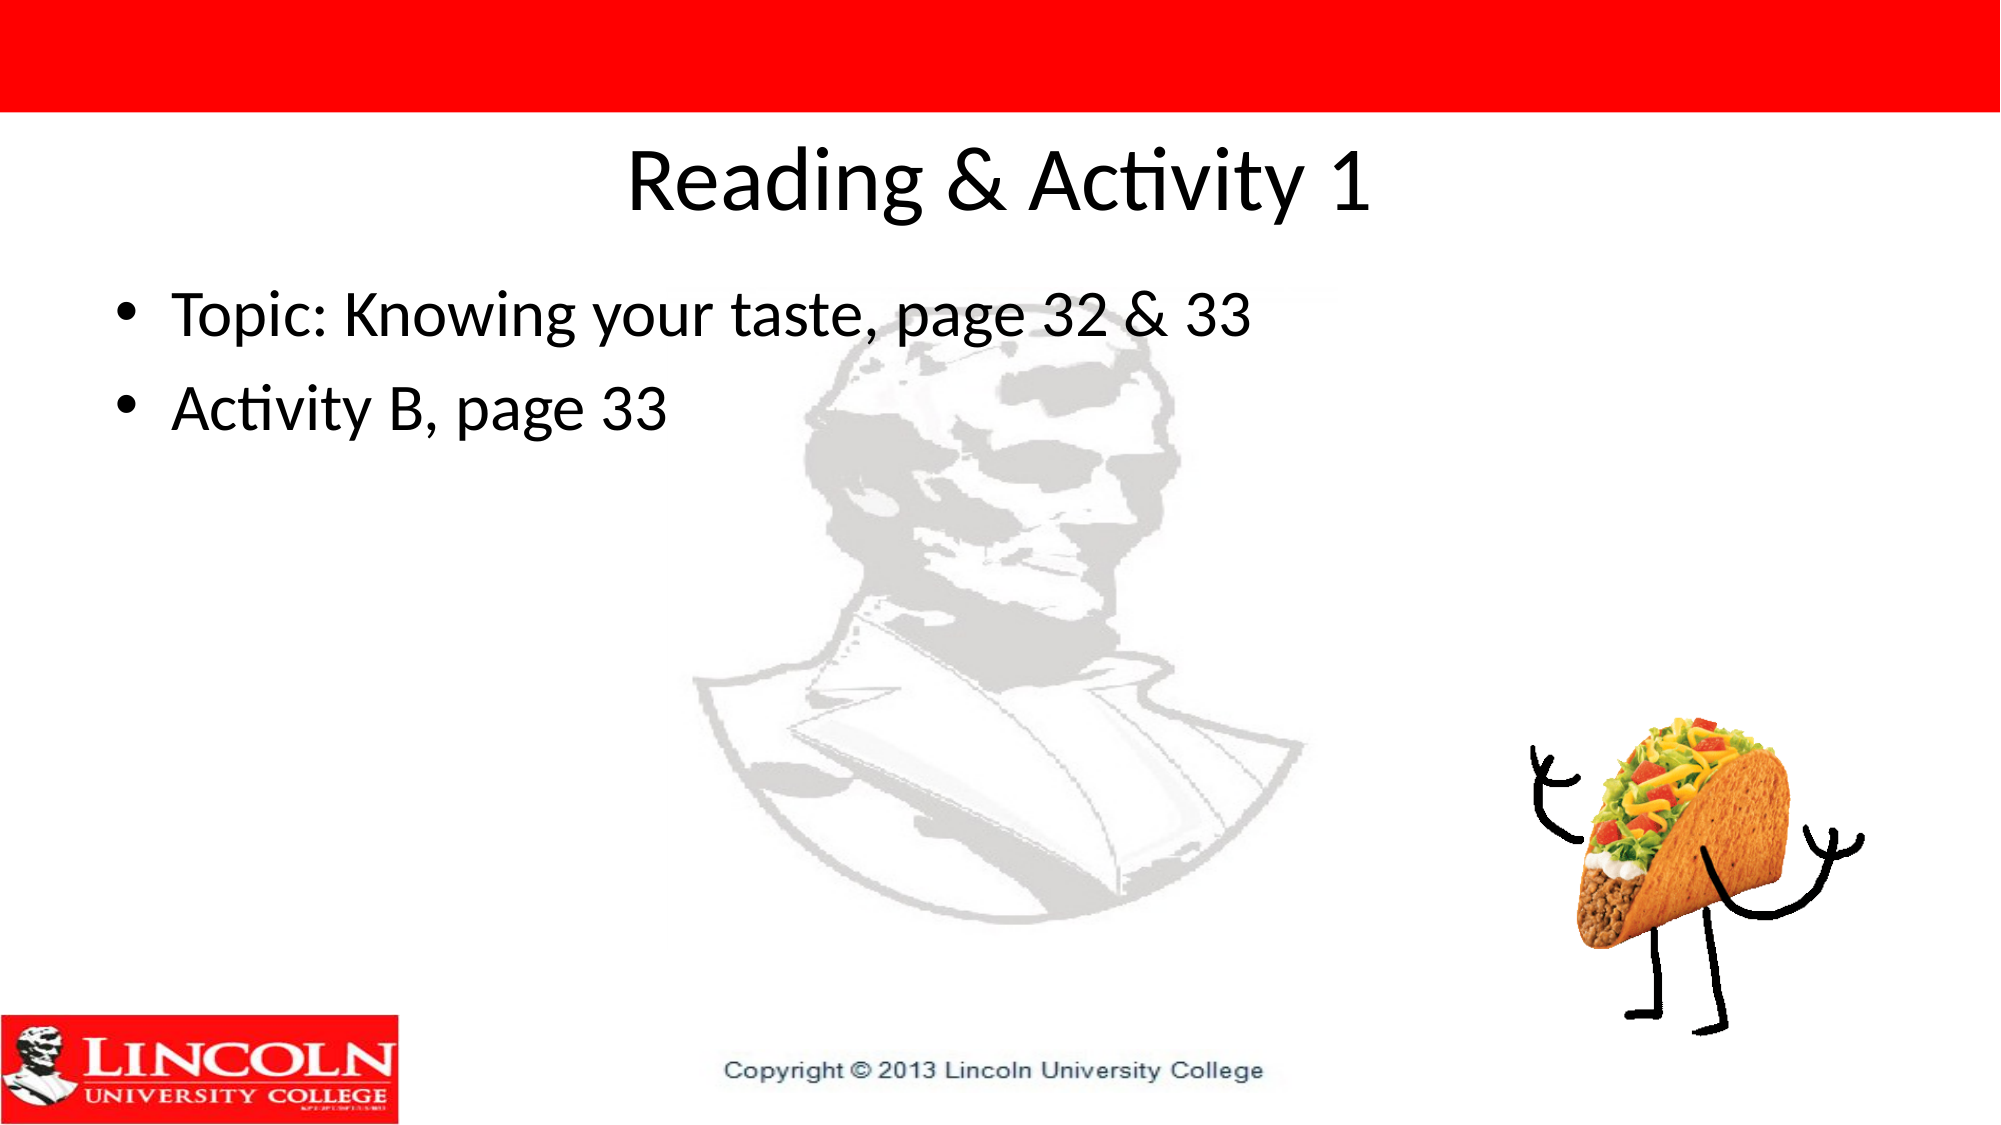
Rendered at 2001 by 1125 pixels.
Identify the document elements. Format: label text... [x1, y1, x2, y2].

picture [0, 1014, 400, 1125]
title Reading & Activity 1 [99, 111, 1900, 262]
picture [699, 1049, 1298, 1093]
picture [1505, 689, 1886, 1042]
list Topic: Knowing your taste, page 32 & 33 Activity B, page 33 [99, 262, 1900, 1005]
